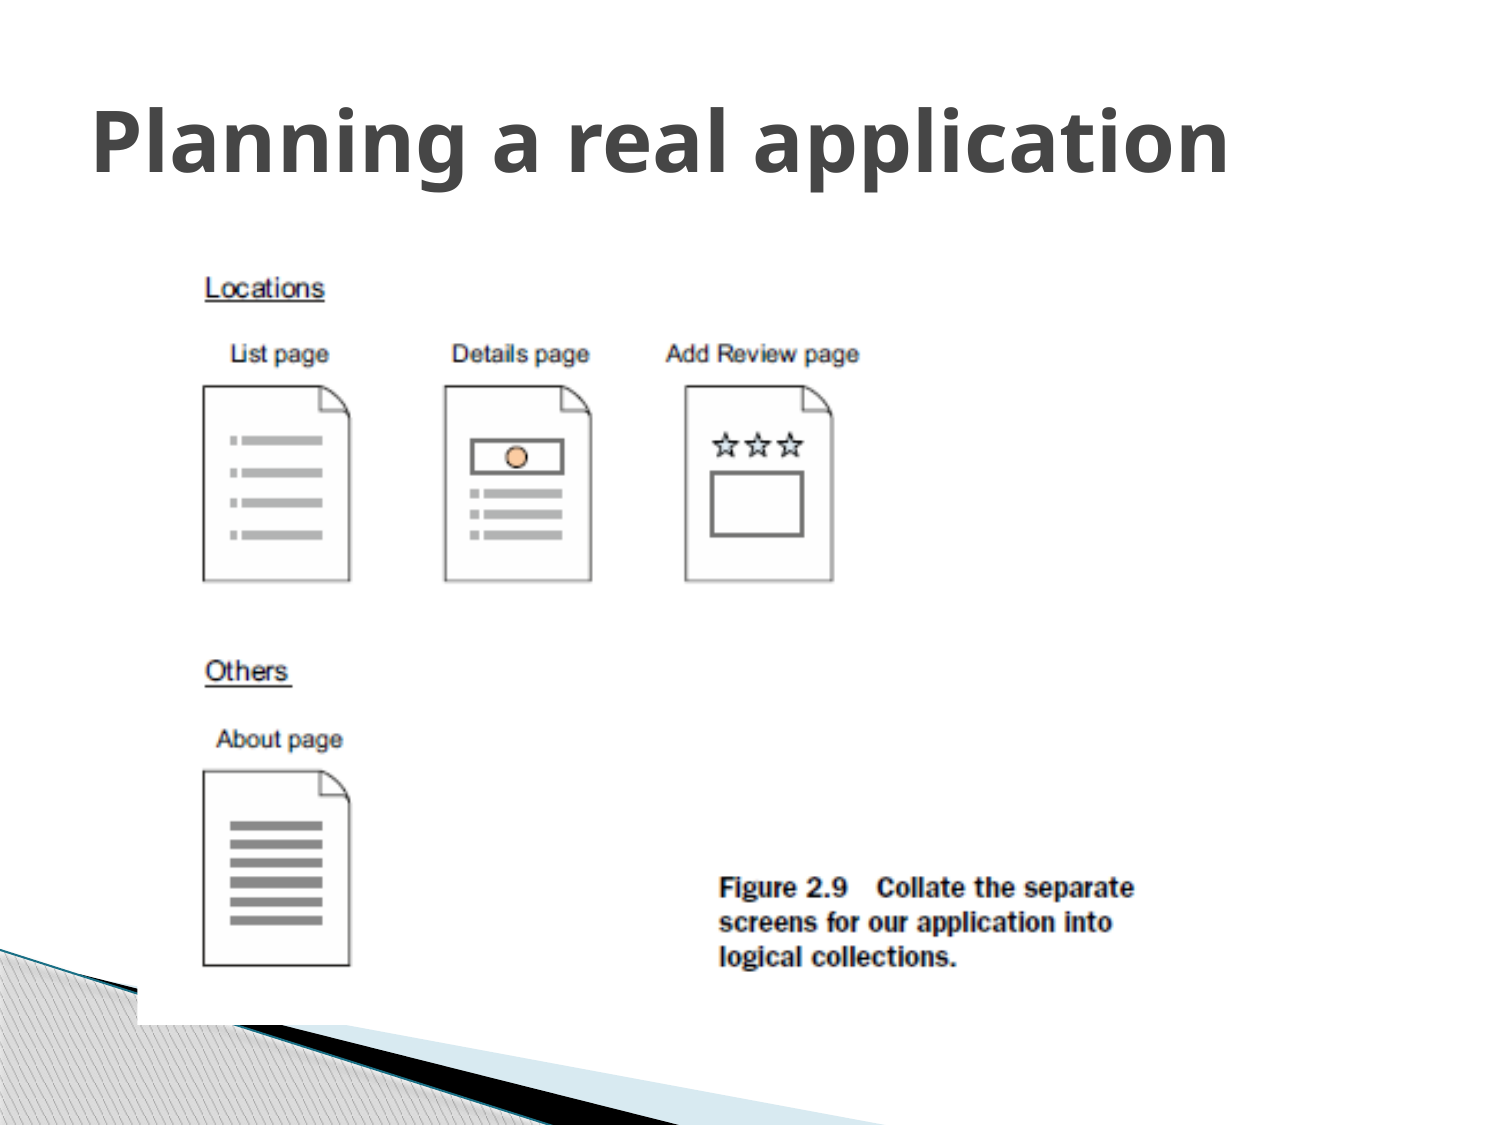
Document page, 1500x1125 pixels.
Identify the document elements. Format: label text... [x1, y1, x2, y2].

title Planning a real application [75, 45, 1425, 233]
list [137, 249, 1301, 1026]
